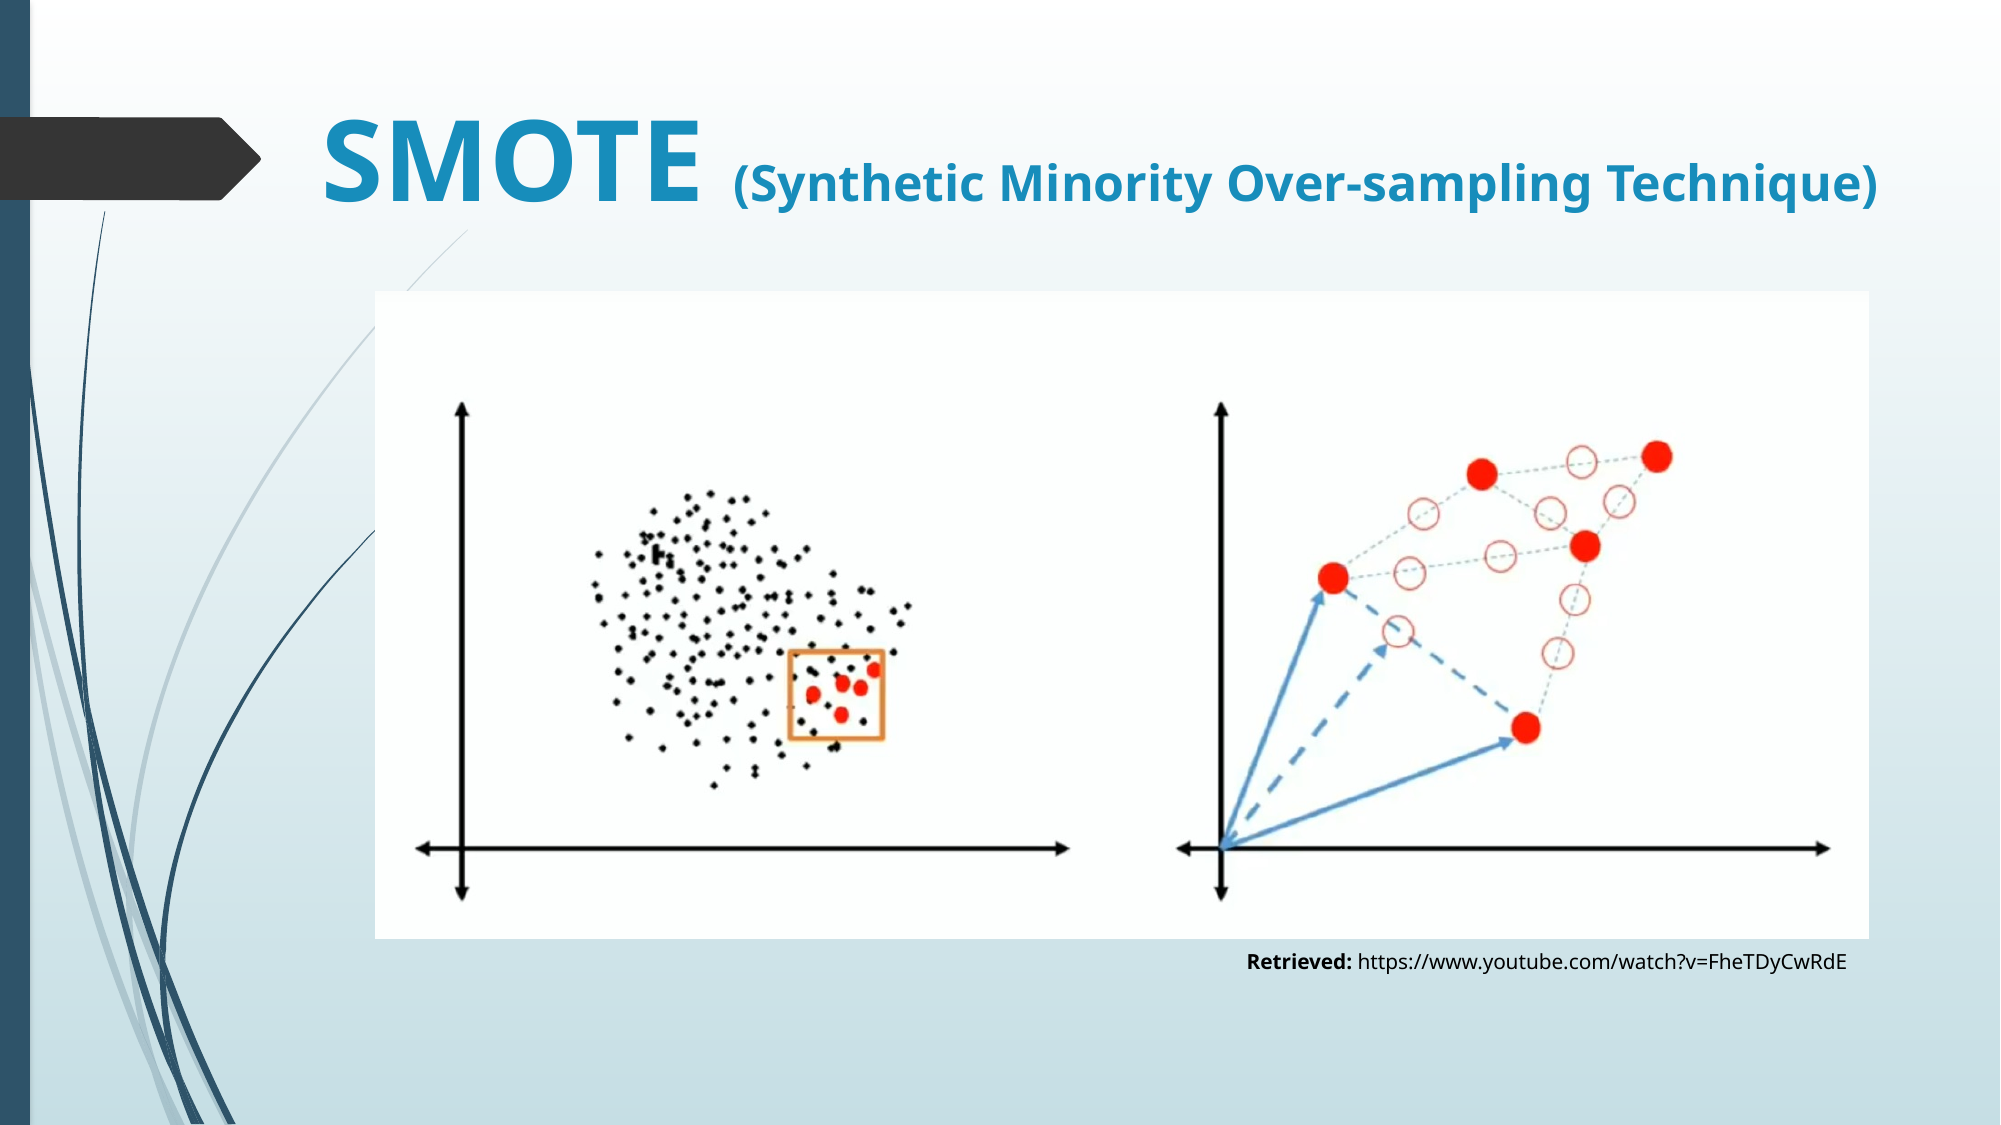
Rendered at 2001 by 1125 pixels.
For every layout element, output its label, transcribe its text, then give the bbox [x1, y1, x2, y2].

picture [375, 291, 1869, 939]
text_box Retrieved: https://www.youtube.com/watch?v=FheTDyCwRdE [375, 946, 1862, 981]
title SMOTE (Synthetic Minority Over-sampling Technique) [306, 81, 1969, 292]
